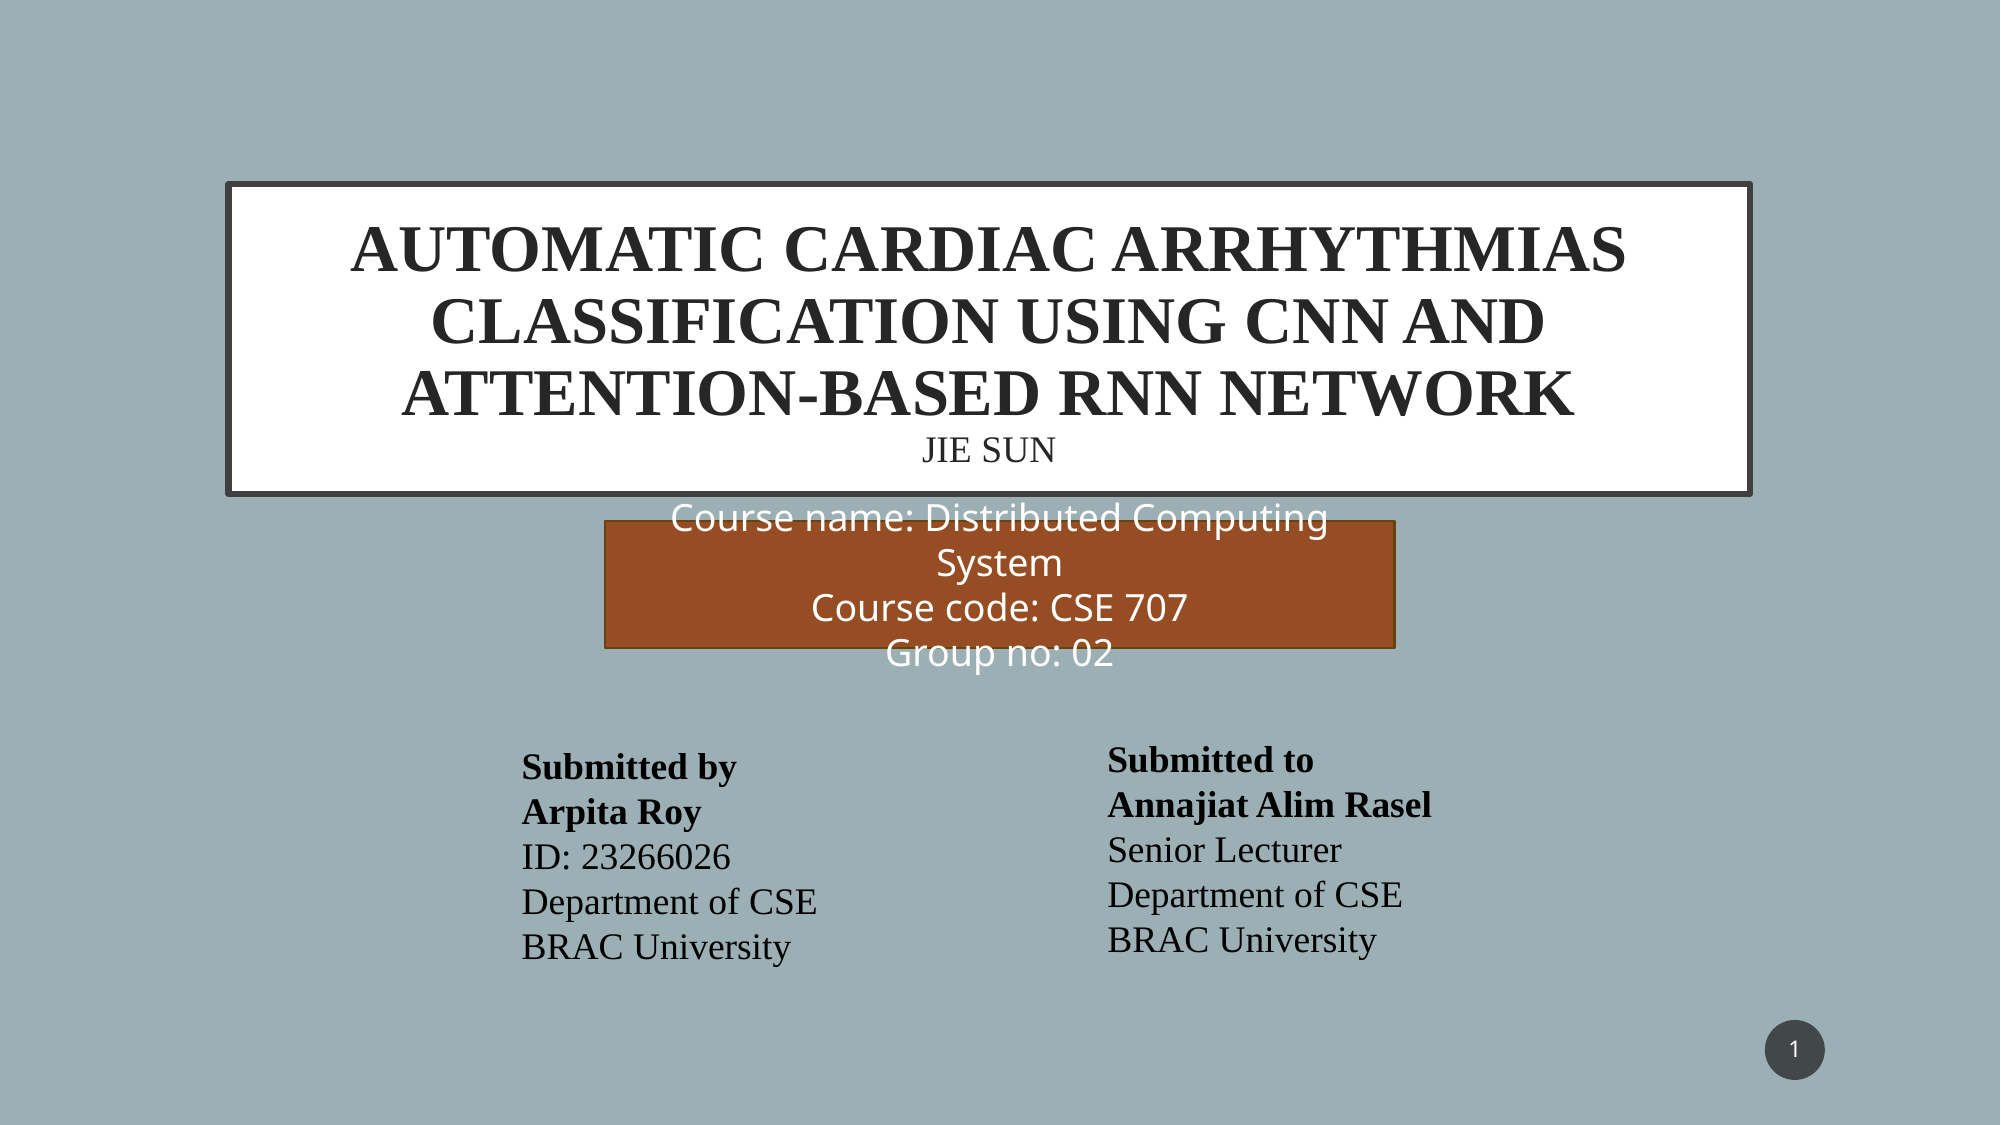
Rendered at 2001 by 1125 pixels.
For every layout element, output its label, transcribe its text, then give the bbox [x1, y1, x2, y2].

text_box Submitted to Annajiat Alim Rasel Senior Lecturer Department of CSE BRAC University [1096, 737, 1465, 959]
text_box Submitted by Arpita Roy ID: 23266026 Department of CSE BRAC University [510, 743, 879, 966]
slide_number ‹#› [1764, 1019, 1825, 1080]
text_box Course name: Distributed Computing System Course code: CSE 707 Group no: 02 [605, 520, 1395, 648]
title AUTOMATIC CARDIAC ARRHYTHMIAS CLASSIFICATION USING CNN AND ATTENTION-BASED RNN NETWORK JIE SUN [225, 181, 1753, 497]
